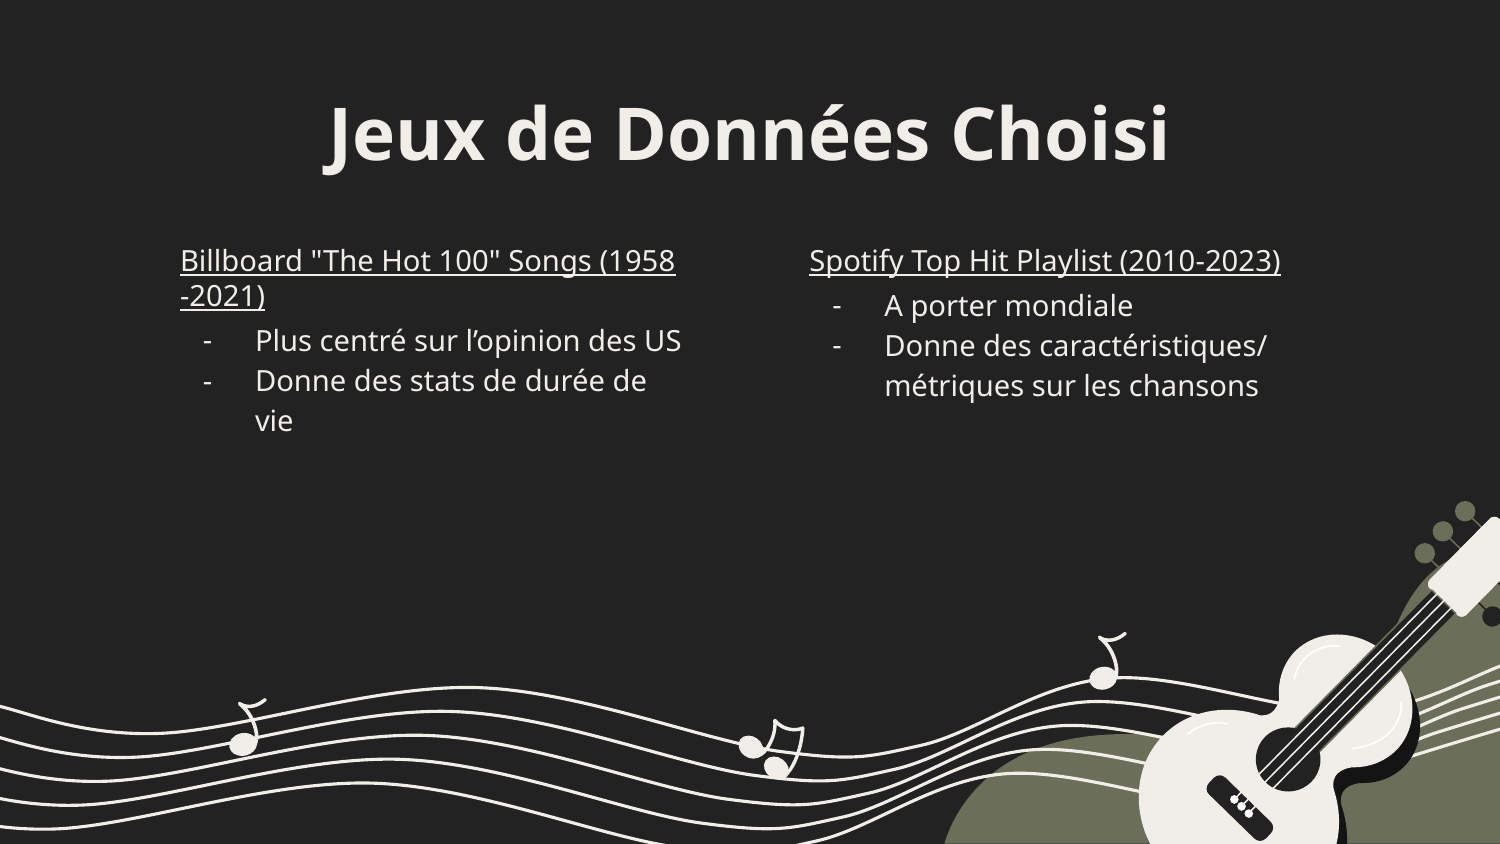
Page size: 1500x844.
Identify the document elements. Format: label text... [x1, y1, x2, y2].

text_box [736, 718, 805, 780]
subtitle Spotify Top Hit Playlist (2010-2023) A porter mondiale Donne des caractéristiques/ métriques sur les chansons [794, 221, 1329, 623]
subtitle Billboard "The Hot 100" Songs (1958-2021) Plus centré sur l’opinion des US Donne des stats de durée de vie [165, 221, 699, 623]
text_box [229, 698, 267, 756]
title Jeux de Données Choisi [118, 72, 1382, 167]
text_box [1089, 634, 1121, 690]
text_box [1126, 501, 1500, 844]
